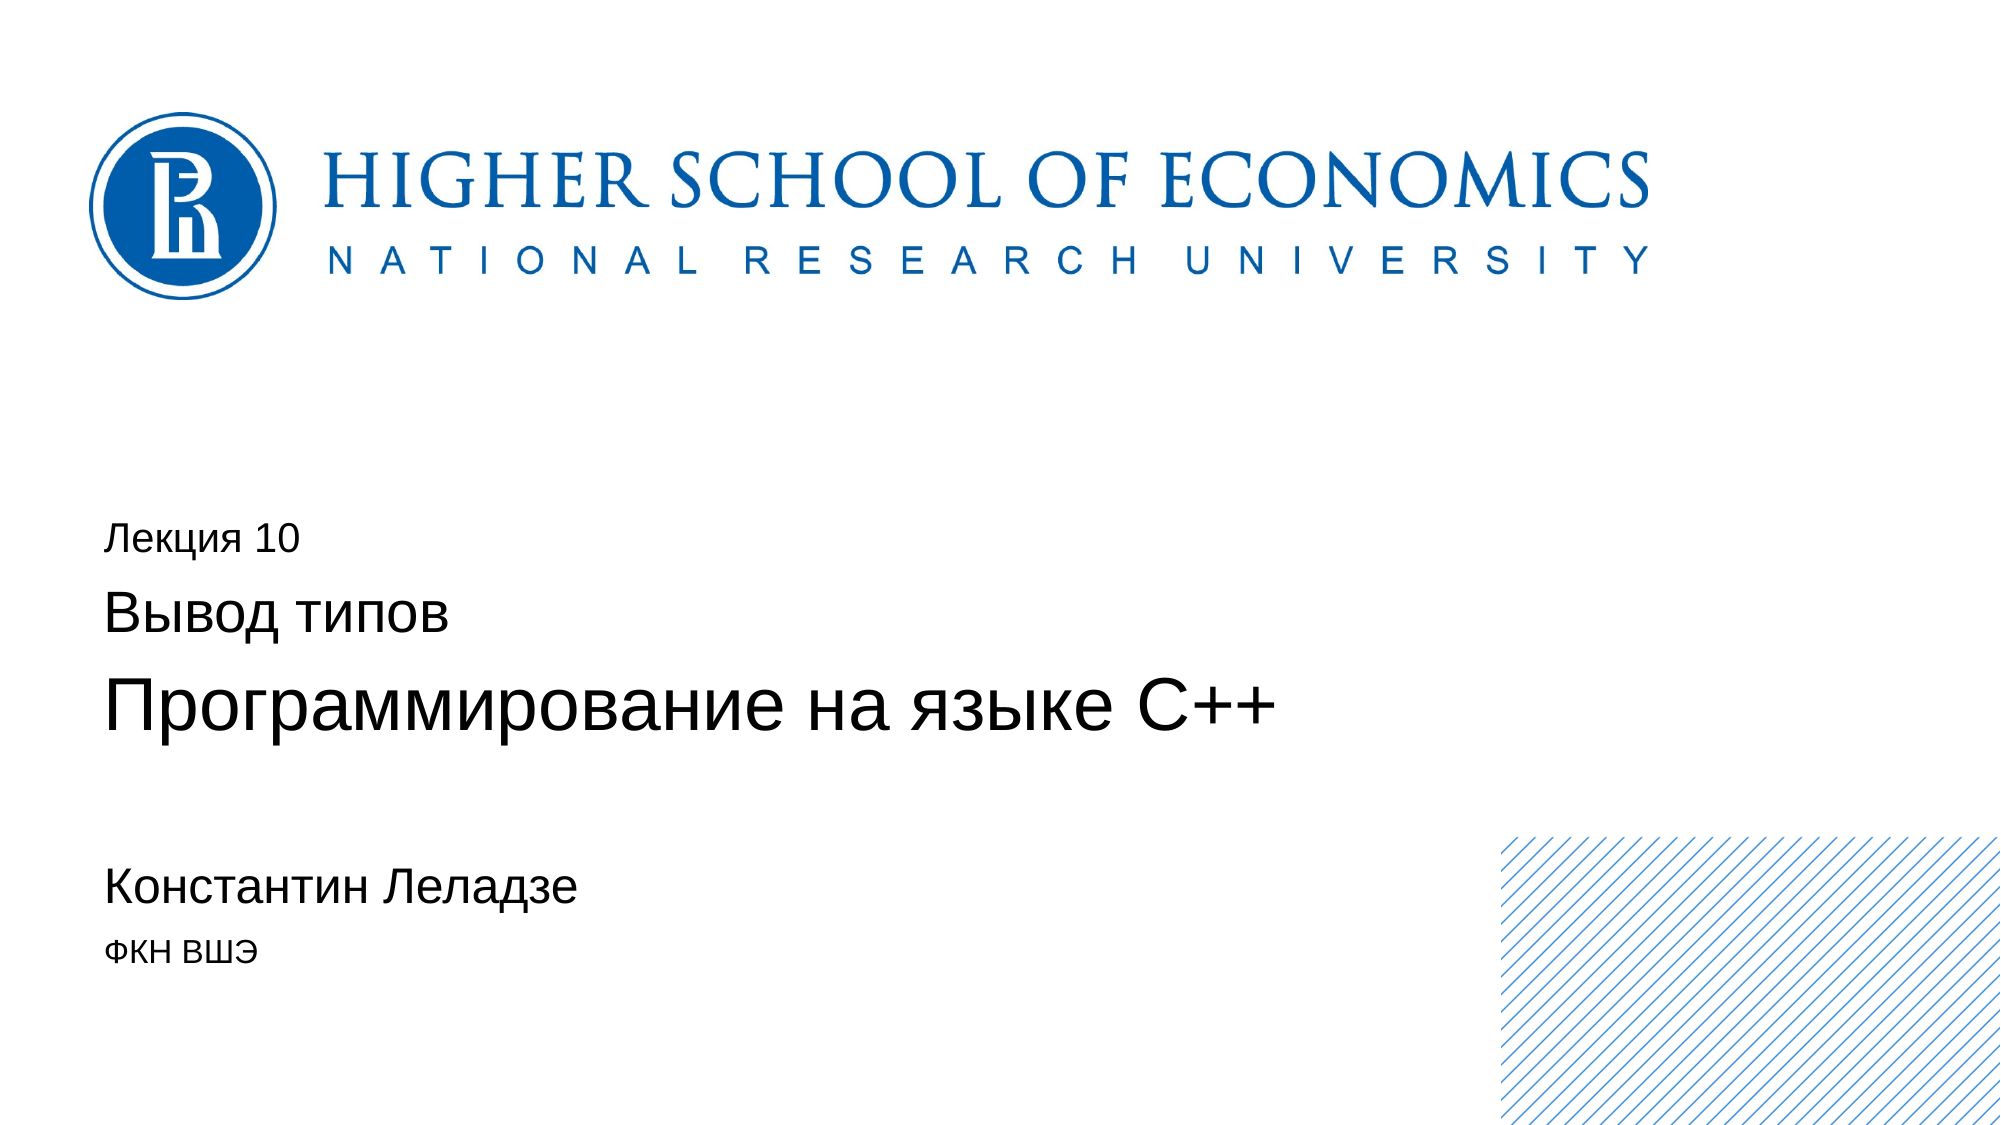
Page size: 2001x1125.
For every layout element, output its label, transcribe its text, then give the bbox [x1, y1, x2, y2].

picture [1501, 810, 2000, 1125]
picture [89, 112, 1648, 300]
list Лекция 10 Вывод типов Программирование на языке C++ Константин Леладзе ФКН ВШЭ [89, 508, 1780, 1013]
